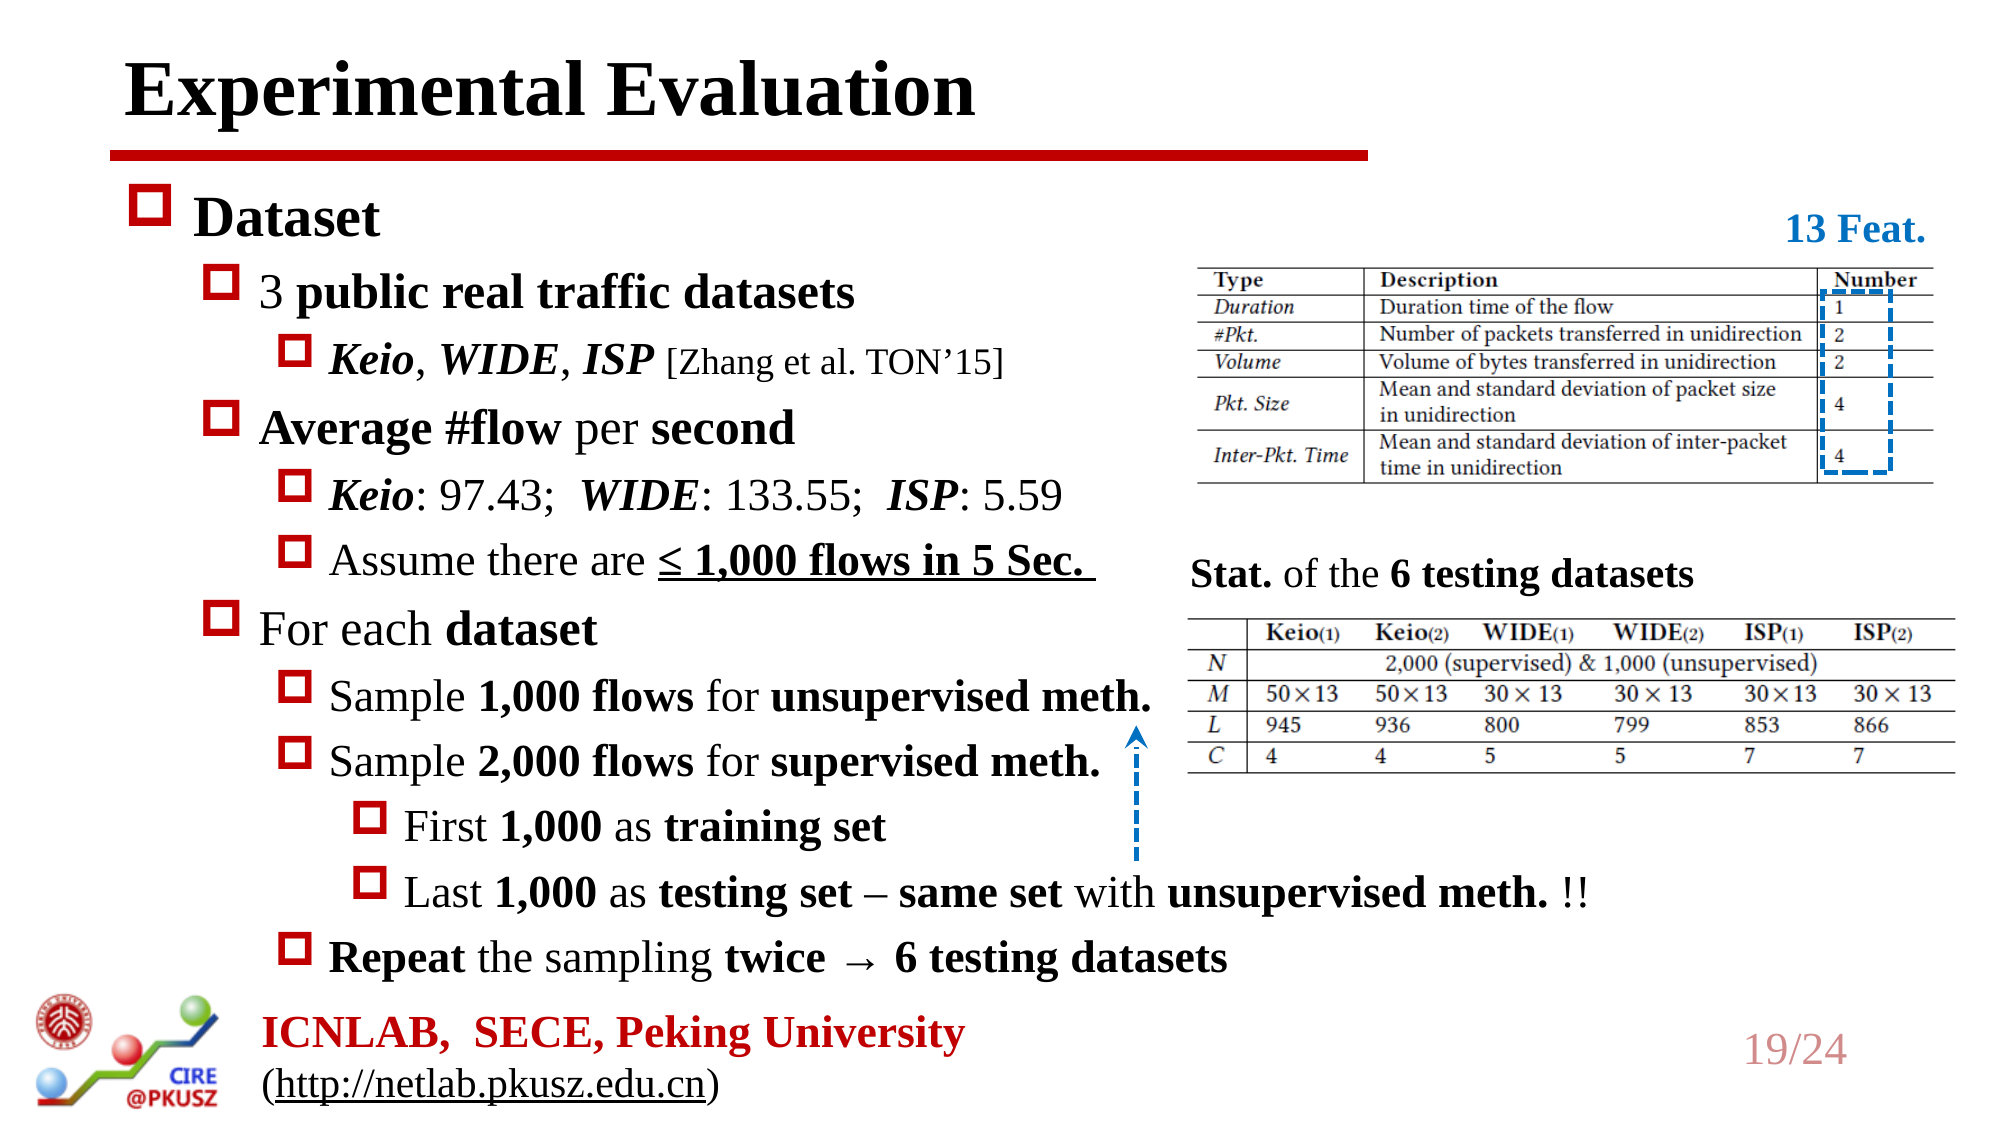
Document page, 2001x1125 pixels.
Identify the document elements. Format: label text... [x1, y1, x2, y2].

picture [1175, 253, 1947, 496]
slide_number 19/24 [1667, 1016, 1863, 1076]
text_box 13 Feat. [1765, 193, 1946, 253]
picture [1175, 603, 1967, 790]
list Dataset 3 public real traffic datasets Keio, WIDE, ISP [Zhang et al. TON’15] Average #flow per second Keio: 97.43; WIDE: 133.55; ISP: 5.59 Assume there are ≤ 1,000 flows in 5 Sec. For each dataset Sample 1,000 flows for unsupervised meth. Sample 2,000 flows for supervised meth. First 1,000 as training set Last 1,000 as testing set – same set with unsupervised meth. !! Repeat the sampling twice → 6 testing datasets [109, 170, 1835, 1046]
title Experimental Evaluation [109, 41, 1835, 138]
text_box Stat. of the 6 testing datasets [1175, 538, 1723, 603]
picture [5, 985, 247, 1123]
